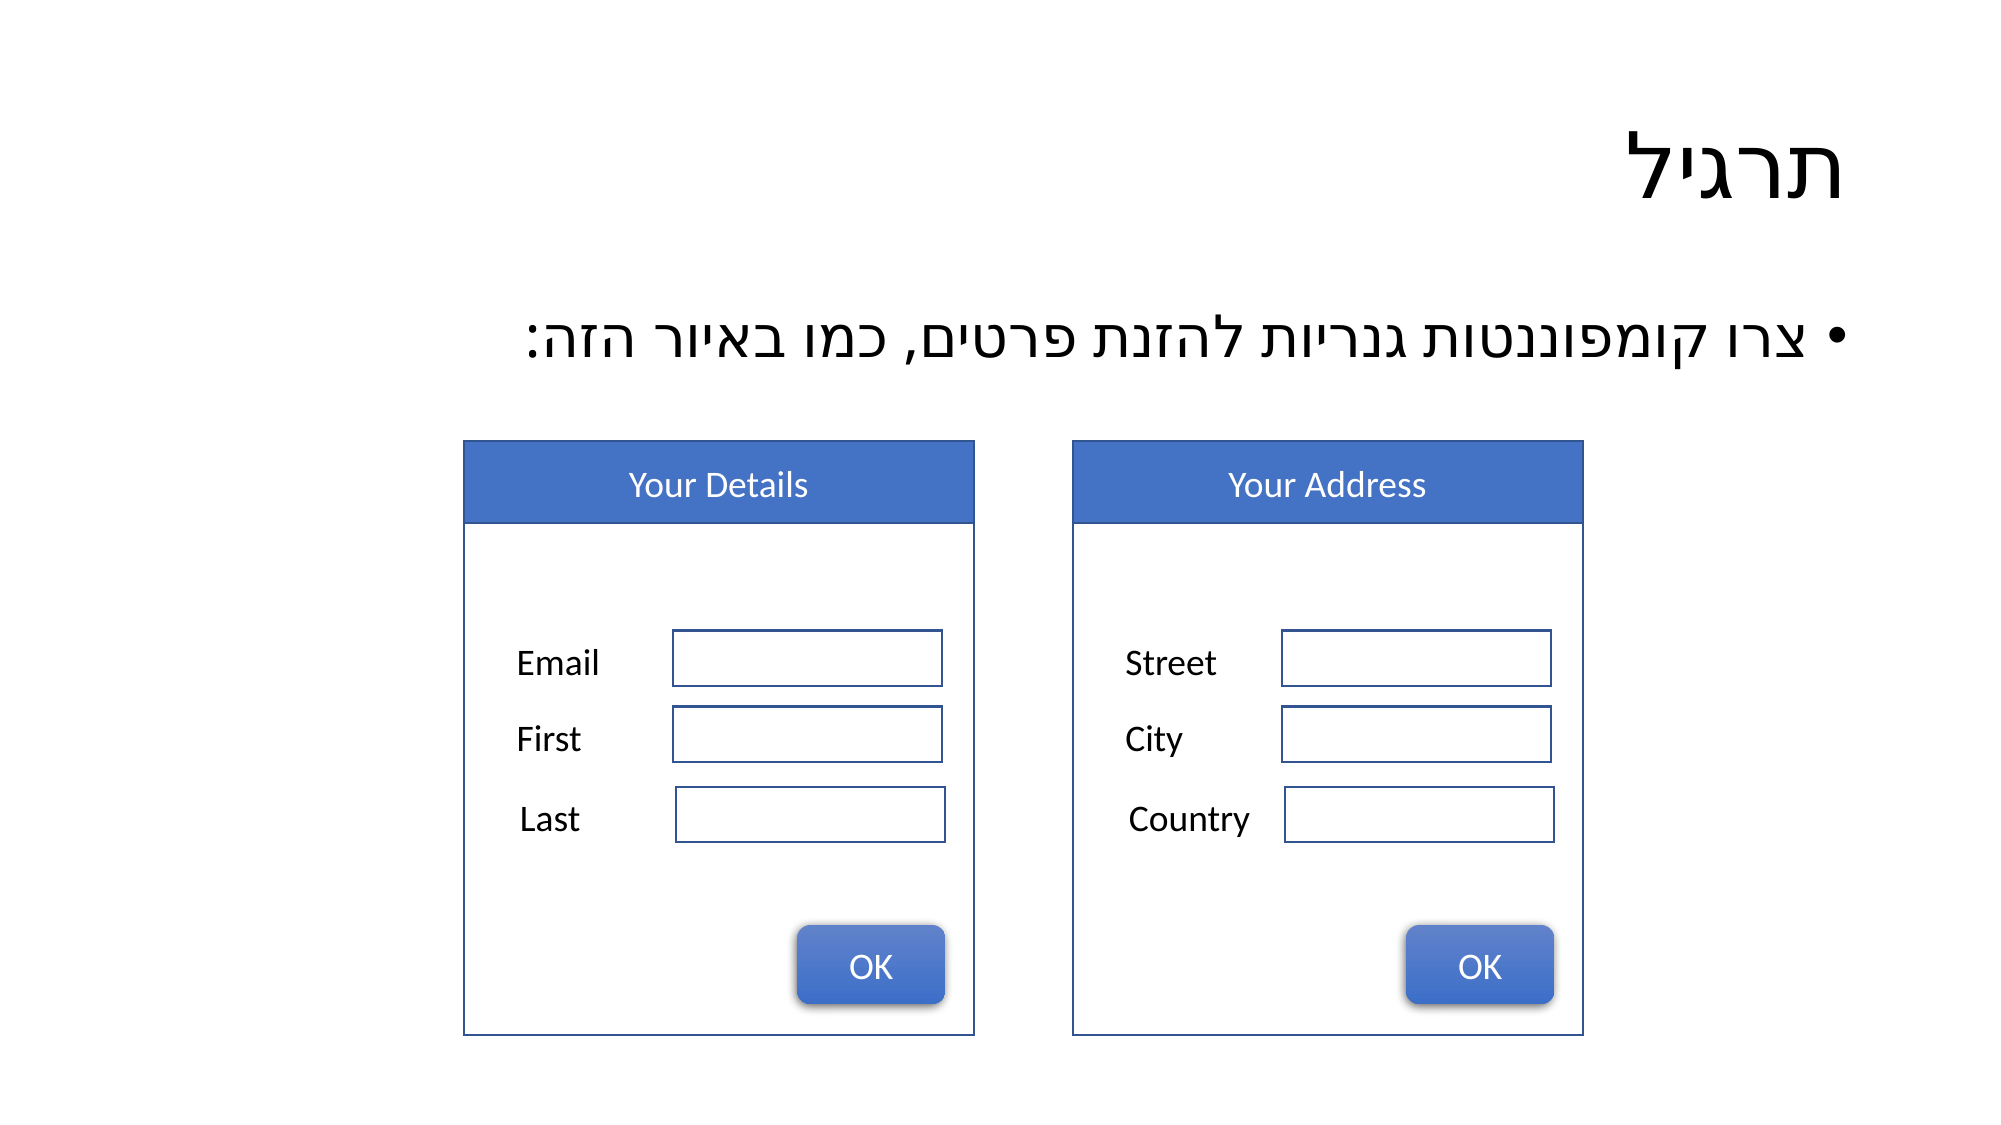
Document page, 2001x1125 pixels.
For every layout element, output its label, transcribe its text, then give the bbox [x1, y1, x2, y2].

text_box Country [1114, 786, 1285, 847]
text_box [1281, 629, 1552, 687]
text_box City [1110, 706, 1253, 767]
text_box Email [501, 630, 645, 691]
text_box OK [1406, 924, 1555, 1004]
text_box [1281, 705, 1552, 763]
text_box [1285, 786, 1555, 843]
title תרגיל [137, 59, 1863, 278]
list צרו קומפוננטות גנריות להזנת פרטים, כמו באיור הזה: [137, 299, 1863, 441]
text_box [1072, 524, 1584, 1036]
text_box Street [1110, 630, 1253, 691]
text_box Your Details [463, 440, 975, 524]
text_box Your Address [1072, 440, 1584, 524]
text_box OK [797, 924, 946, 1004]
text_box [672, 629, 943, 687]
text_box First [501, 706, 645, 767]
text_box Last [505, 786, 648, 847]
text_box [463, 524, 975, 1036]
text_box [672, 705, 943, 763]
text_box [675, 786, 946, 843]
